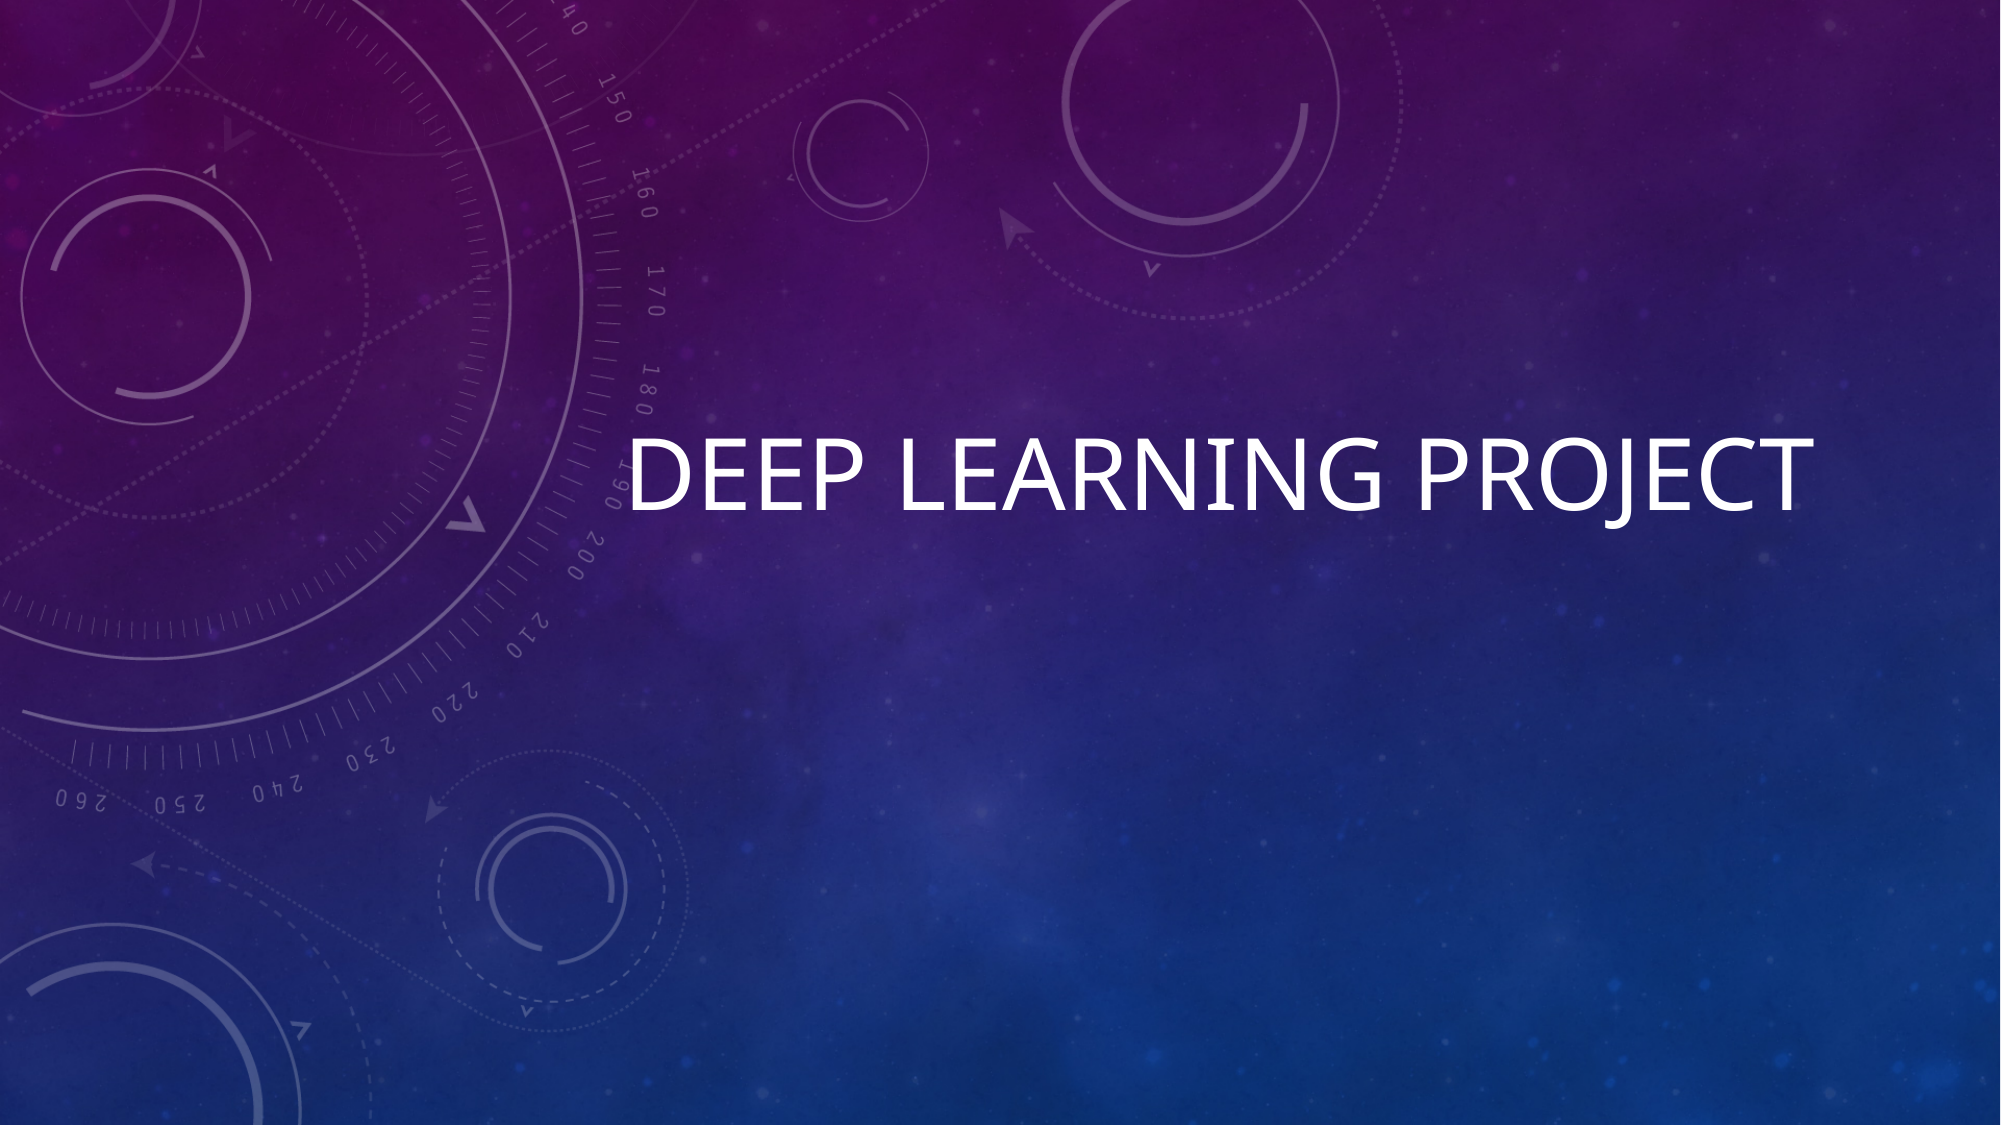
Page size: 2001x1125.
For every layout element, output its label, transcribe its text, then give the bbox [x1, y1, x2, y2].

picture [0, 0, 2001, 1125]
title DEEP learning project [261, 322, 1831, 538]
